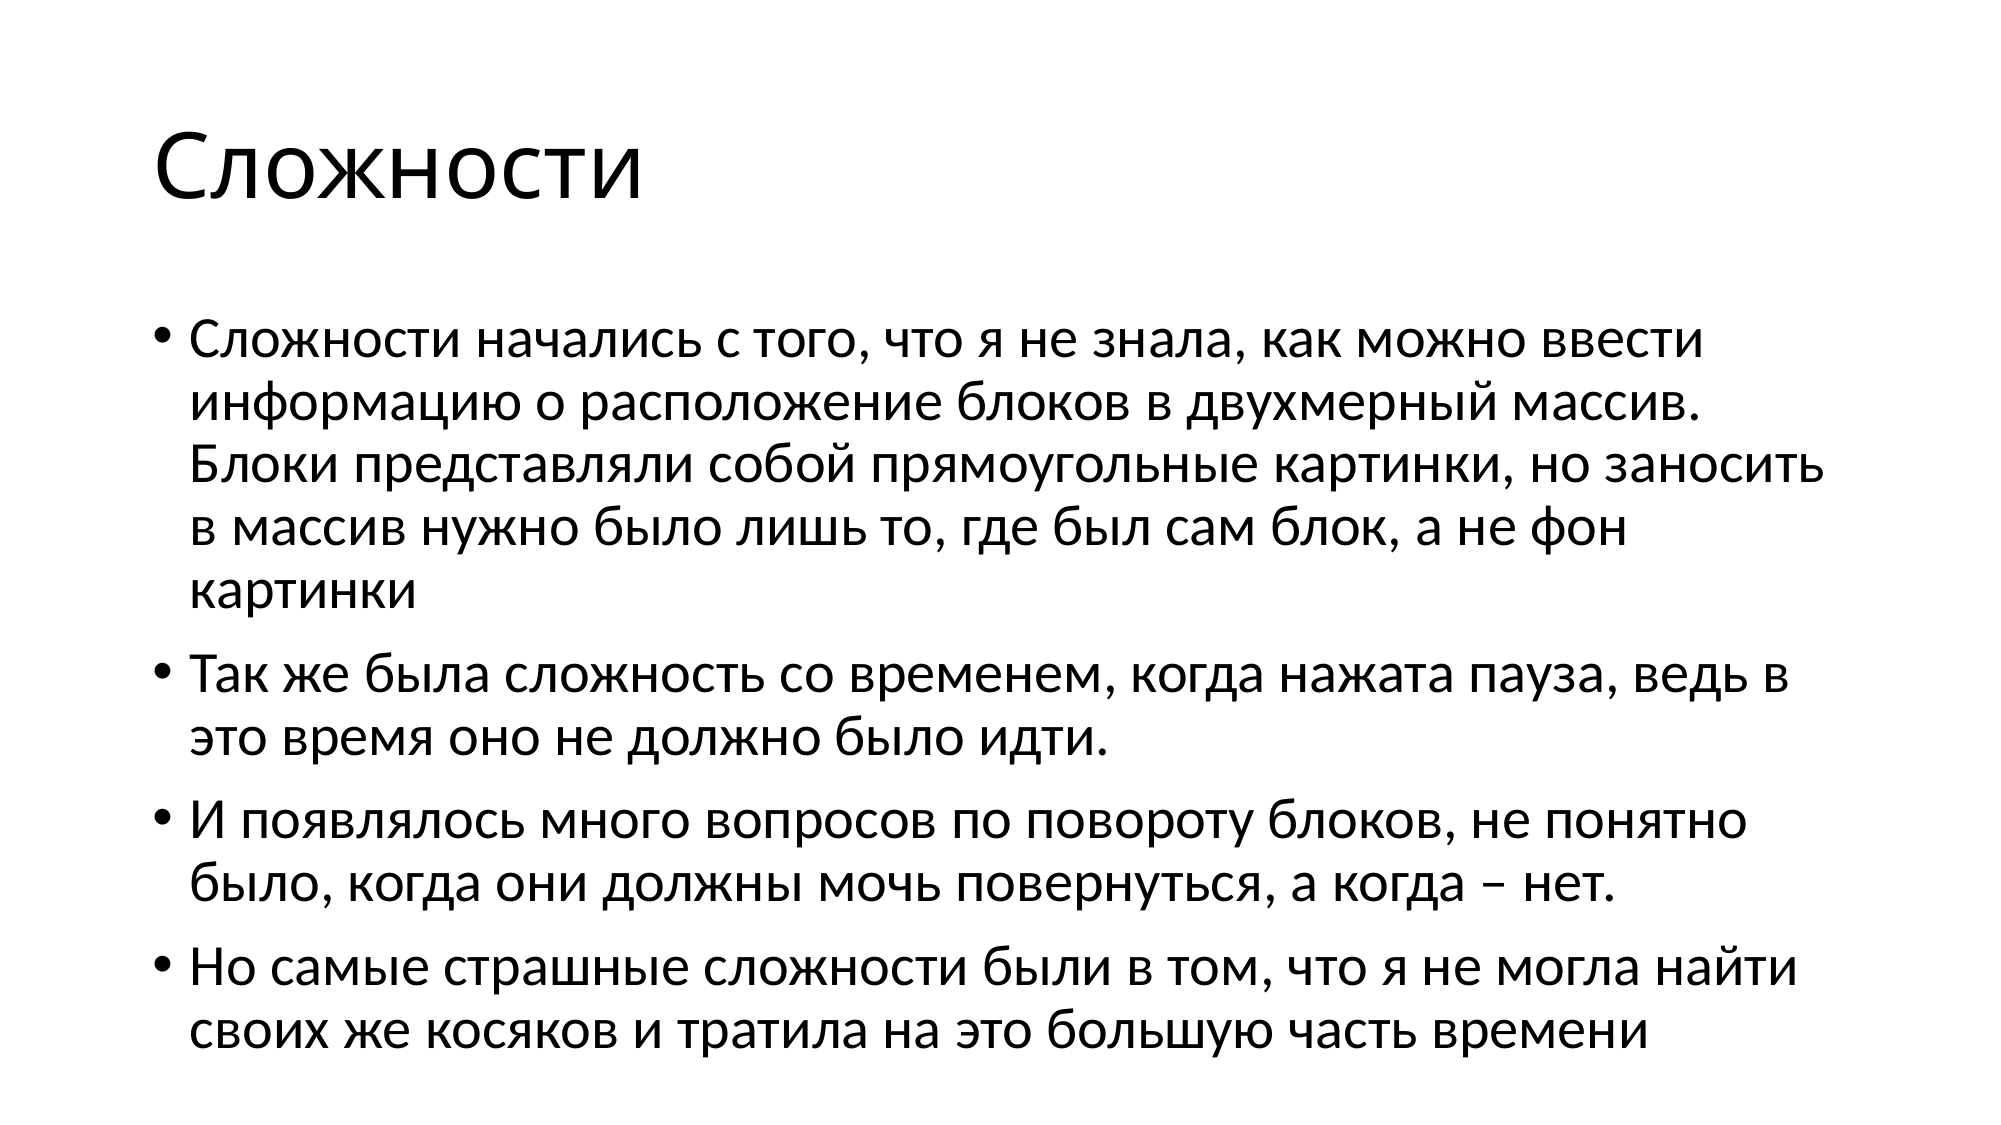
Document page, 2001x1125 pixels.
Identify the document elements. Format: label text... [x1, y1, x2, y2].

title Сложности [137, 59, 1863, 278]
list Сложности начались с того, что я не знала, как можно ввести информацию о расположение блоков в двухмерный массив. Блоки представляли собой прямоугольные картинки, но заносить в массив нужно было лишь то, где был сам блок, а не фон картинки Так же была сложность со временем, когда нажата пауза, ведь в это время оно не должно было идти. И появлялось много вопросов по повороту блоков, не понятно было, когда они должны мочь повернуться, а когда – нет. Но самые страшные сложности были в том, что я не могла найти своих же косяков и тратила на это большую часть времени [137, 299, 1863, 1087]
